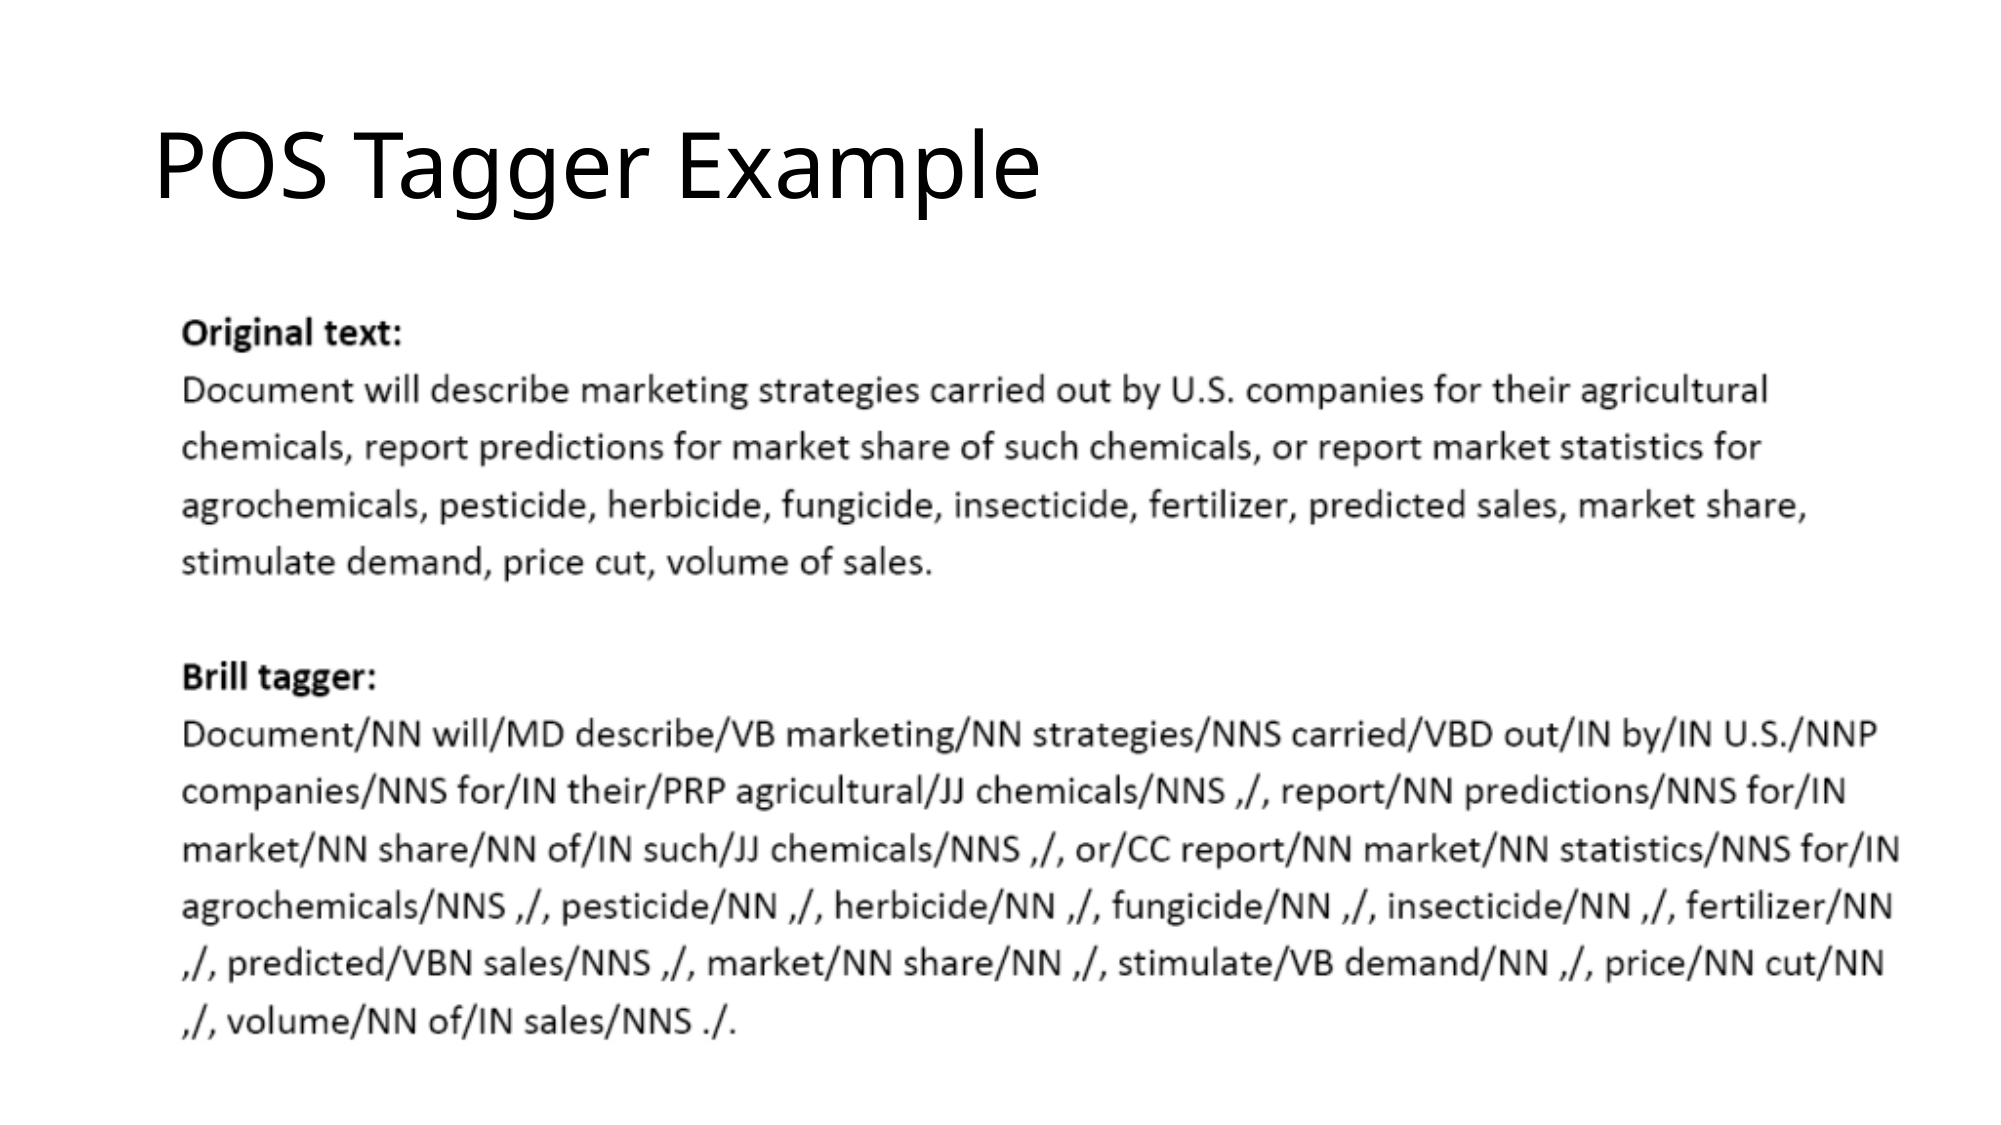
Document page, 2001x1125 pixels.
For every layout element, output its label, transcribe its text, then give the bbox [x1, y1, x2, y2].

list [157, 297, 1928, 1048]
title POS Tagger Example [137, 59, 1863, 278]
